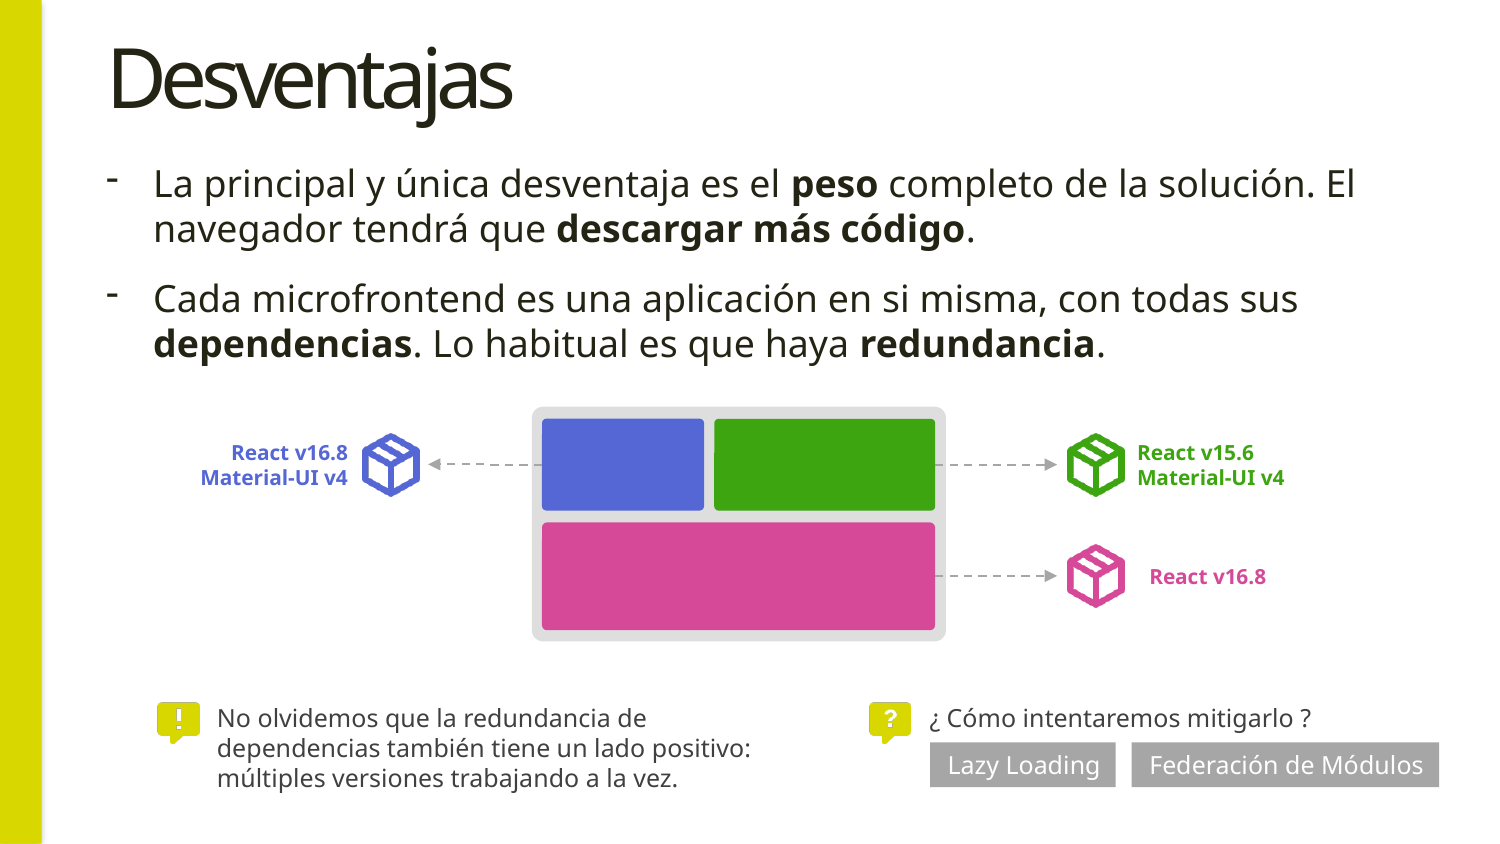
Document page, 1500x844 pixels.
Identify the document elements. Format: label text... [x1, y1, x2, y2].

text_box Federación de Módulos [1131, 742, 1440, 788]
picture [351, 426, 429, 503]
text_box ¿ Cómo intentaremos mitigarlo ? [911, 694, 1327, 740]
text_box [529, 404, 949, 644]
text_box React v16.8 Material-UI v4 [189, 438, 346, 491]
text_box [539, 520, 938, 633]
text_box No olvidemos que la redundancia de dependencias también tiene un lado positivo: múltiples versiones trabajando a la vez. [199, 694, 805, 800]
text_box [712, 416, 938, 513]
picture [1056, 426, 1134, 503]
picture [1056, 537, 1134, 615]
text_box [539, 416, 707, 513]
text_box React v15.6 Material-UI v4 [1138, 438, 1295, 491]
text_box React v16.8 [1138, 557, 1284, 596]
picture [864, 698, 916, 749]
text_box Lazy Loading [930, 742, 1116, 788]
text_box La principal y única desventaja es el peso completo de la solución. El navegador tendrá que descargar más código. Cada microfrontend es una aplicación en si misma, con todas sus dependencias. Lo habitual es que haya redundancia. [106, 152, 1459, 372]
text_box [0, 0, 42, 844]
title Desventajas [106, 0, 1459, 133]
picture [153, 698, 204, 749]
